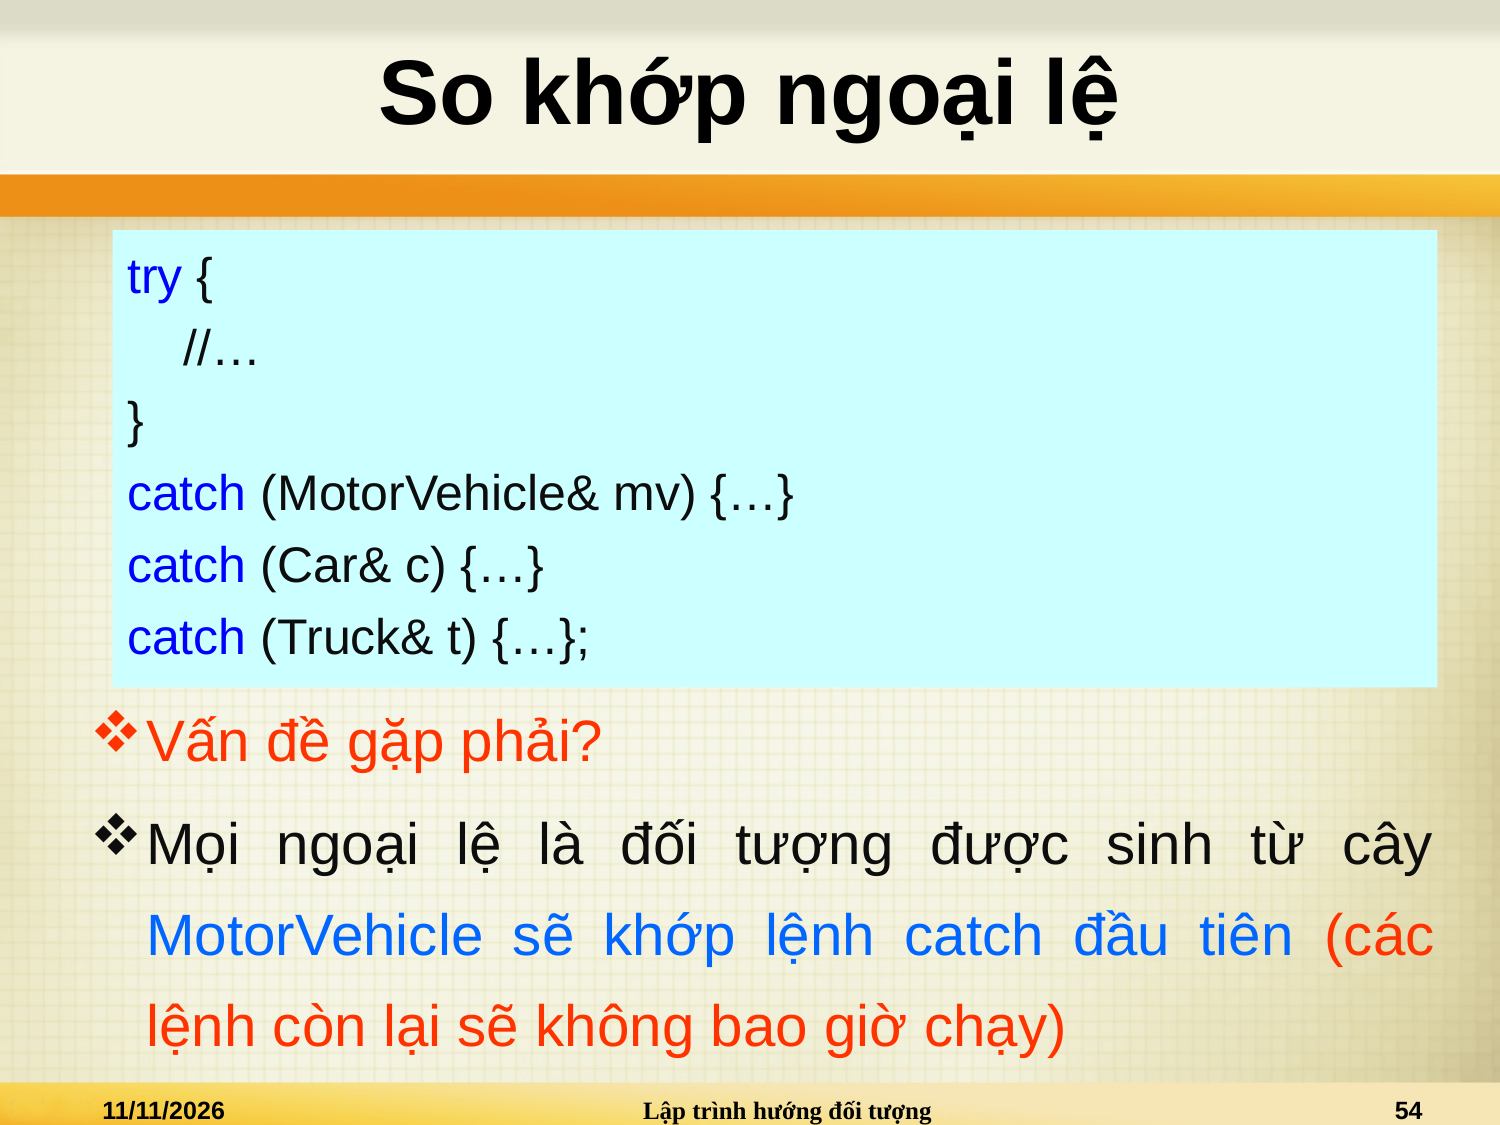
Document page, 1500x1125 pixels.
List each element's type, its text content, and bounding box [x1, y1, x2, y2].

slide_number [87, 1087, 438, 1125]
text_box try { //… } catch (MotorVehicle& mv) {…} catch (Car& c) {…} catch (Truck& t) {…}; [112, 230, 1438, 688]
picture [0, 175, 1500, 1125]
slide_number 54 [1087, 1087, 1438, 1125]
title So khớp ngoại lệ [0, 0, 1500, 175]
list Vấn đề gặp phải? Mọi ngoại lệ là đối tượng được sinh từ cây MotorVehicle sẽ khớp lệnh catch đầu tiên (các lệnh còn lại sẽ không bao giờ chạy) [75, 675, 1450, 1075]
footer Lập trình hướng đối tượng [549, 1087, 1025, 1125]
